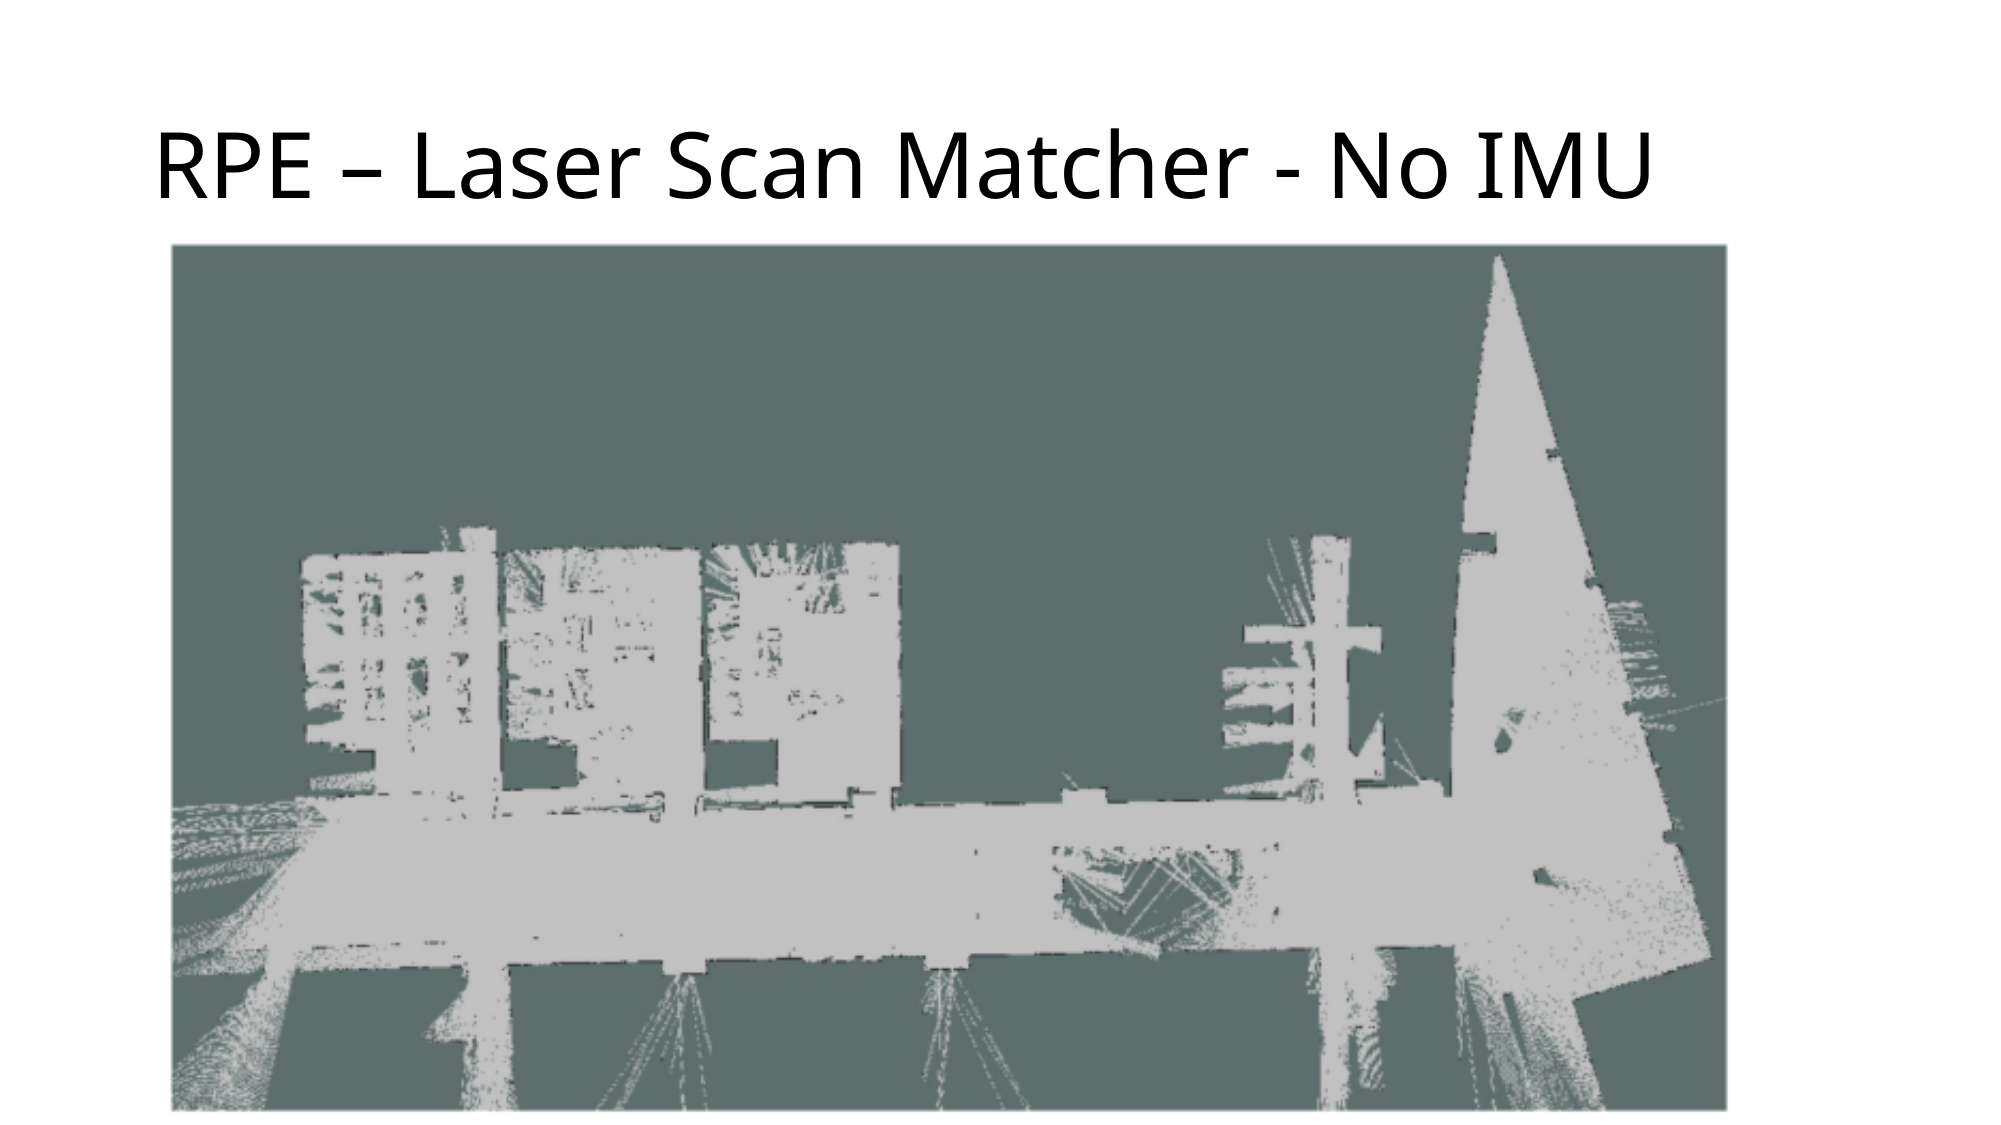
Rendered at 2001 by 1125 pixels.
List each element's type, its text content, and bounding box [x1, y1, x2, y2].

title RPE – Laser Scan Matcher - No IMU [137, 59, 1863, 278]
picture [167, 238, 1741, 1125]
